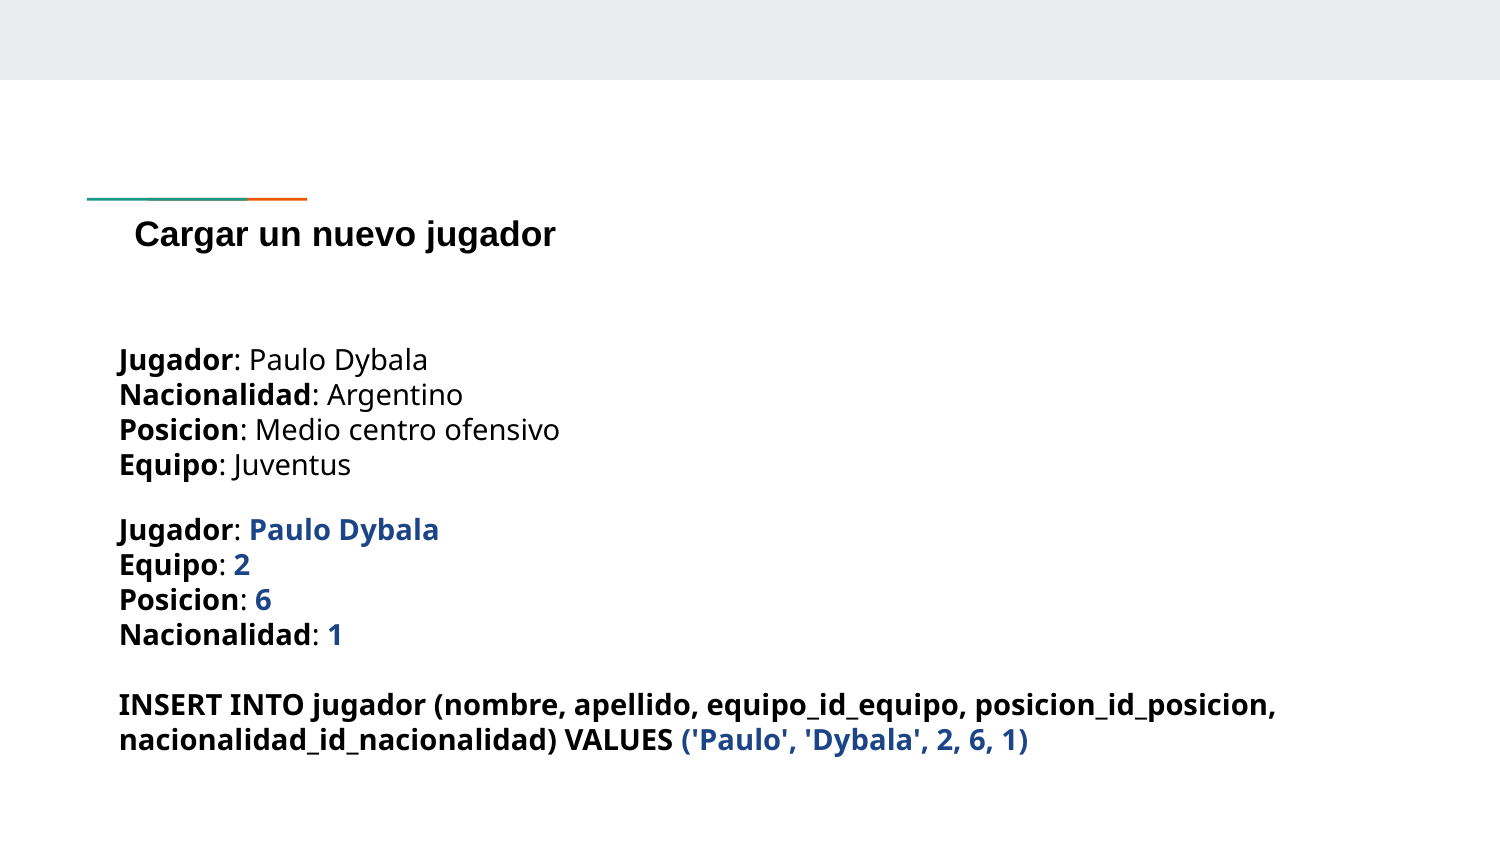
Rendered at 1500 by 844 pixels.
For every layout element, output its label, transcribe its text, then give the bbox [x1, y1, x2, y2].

text_box Jugador: Paulo Dybala Nacionalidad: Argentino Posicion: Medio centro ofensivo Equipo: Juventus Jugador: Paulo Dybala Equipo: 2 Posicion: 6 Nacionalidad: 1 INSERT INTO jugador (nombre, apellido, equipo_id_equipo, posicion_id_posicion, nacionalidad_id_nacionalidad) VALUES ('Paulo', 'Dybala', 2, 6, 1) [103, 326, 1411, 804]
title Cargar un nuevo jugador [119, 190, 1381, 278]
